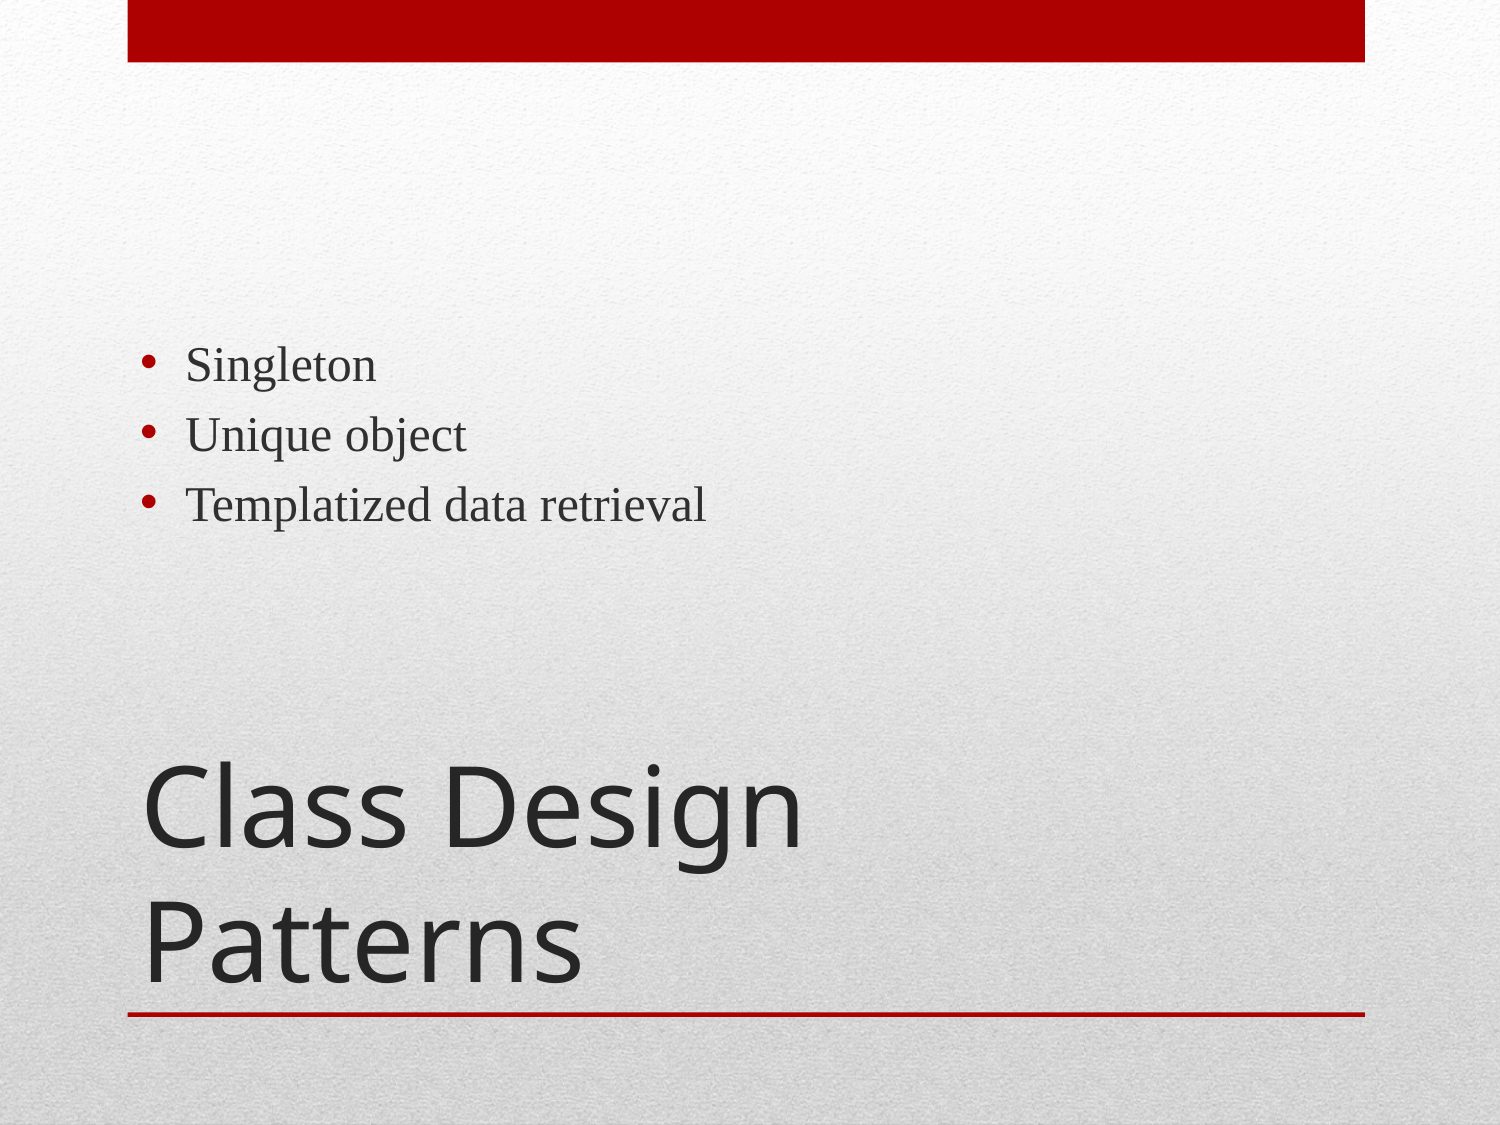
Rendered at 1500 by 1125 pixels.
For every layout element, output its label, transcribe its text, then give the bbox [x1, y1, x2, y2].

list Singleton Unique object Templatized data retrieval [125, 112, 1363, 750]
title Class Design Patterns [125, 750, 1238, 1013]
